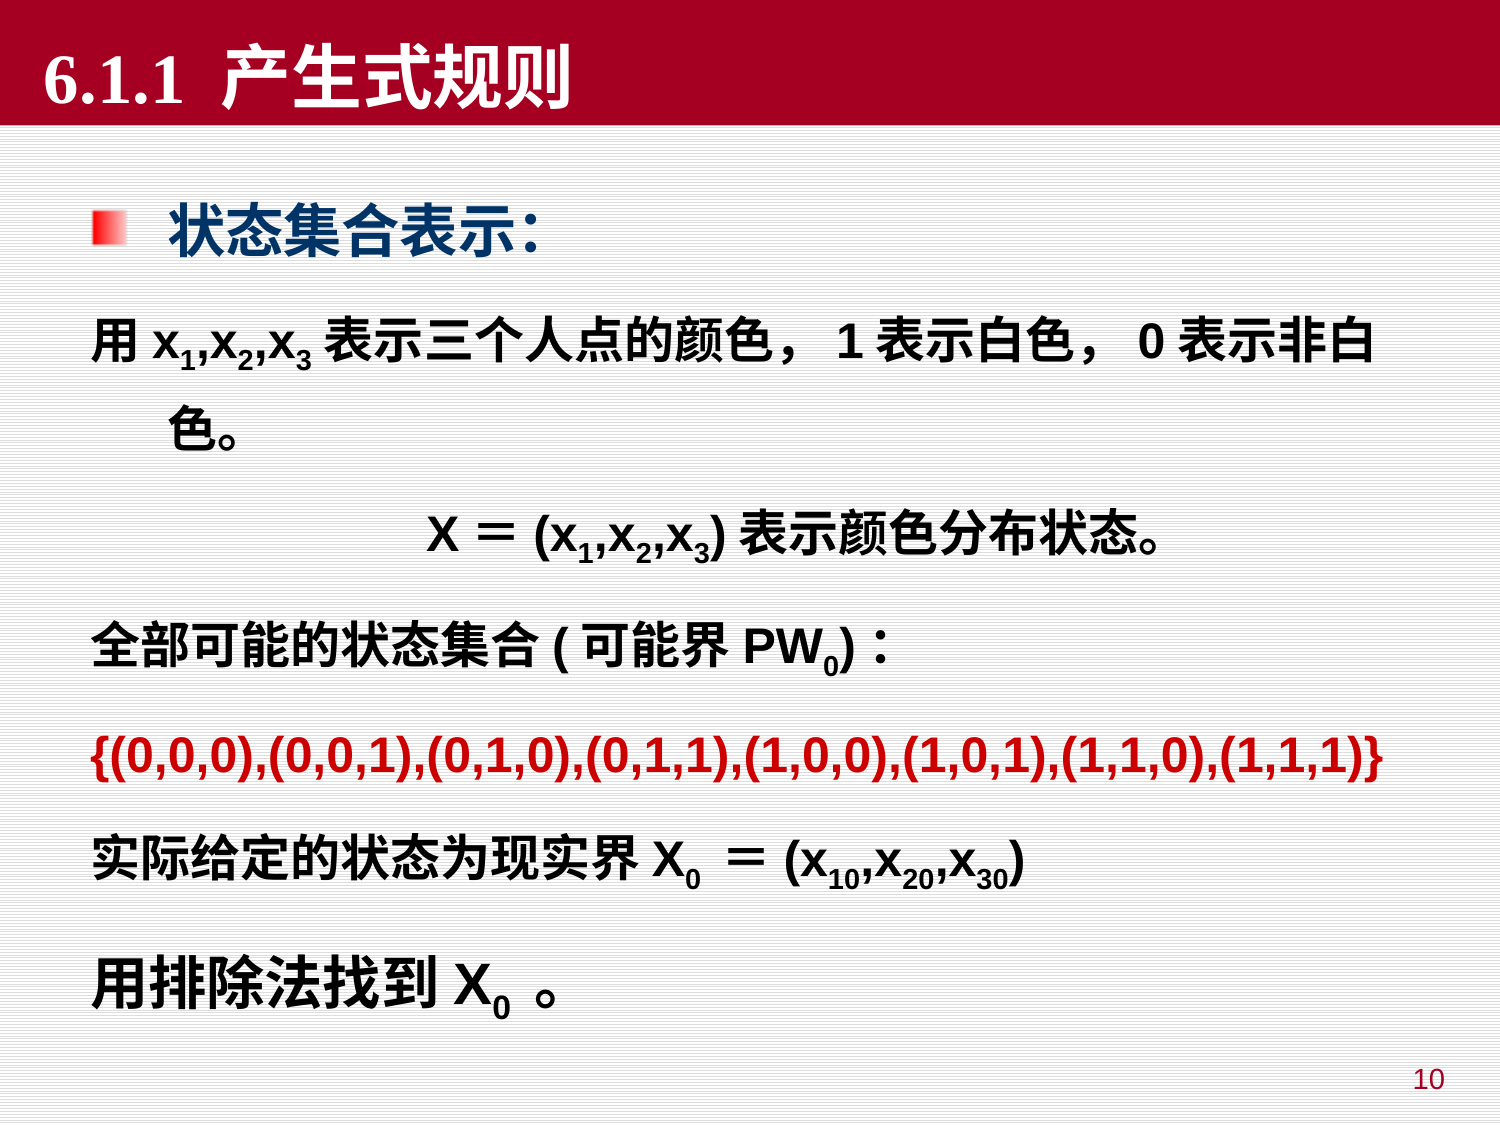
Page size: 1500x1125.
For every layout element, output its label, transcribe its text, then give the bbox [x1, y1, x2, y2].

list 状态集合表示： 用x1,x2,x3表示三个人点的颜色，1表示白色，0表示非白色。 X＝(x1,x2,x3)表示颜色分布状态。 全部可能的状态集合(可能界PW0)： {(0,0,0),(0,0,1),(0,1,0),(0,1,1),(1,0,0),(1,0,1),(1,1,0),(1,1,1)} 实际给定的状态为现实界X0 ＝(x10,x20,x30) 用排除法找到X0 。 [75, 162, 1450, 988]
title 6.1.1 产生式规则 [0, 0, 1500, 126]
slide_number 10 [1110, 1052, 1461, 1125]
picture [90, 208, 131, 250]
